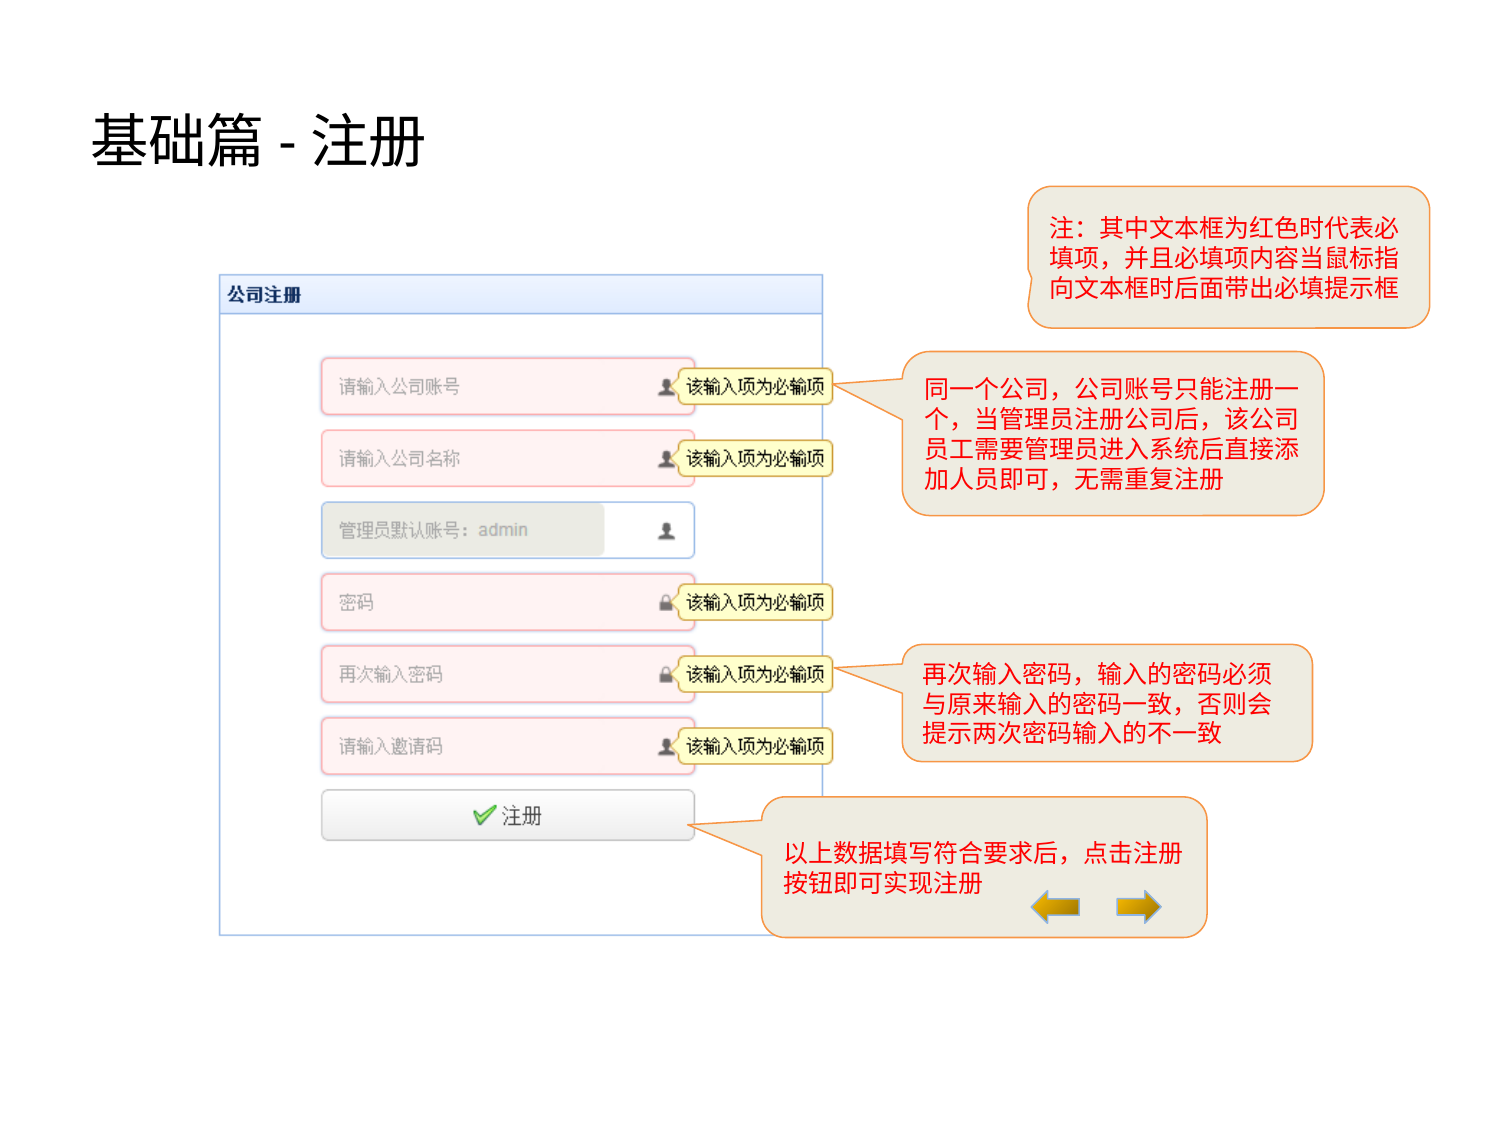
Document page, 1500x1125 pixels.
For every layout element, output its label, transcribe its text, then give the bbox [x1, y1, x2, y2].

text_box [1059, 896, 1082, 918]
text_box 同一个公司，公司账号只能注册一个，当管理员注册公司后，该公司员工需要管理员进入系统后直接添加人员即可，无需重复注册 [1059, 349, 1327, 518]
text_box [1115, 888, 1164, 926]
text_box 注：其中文本框为红色时代表必填项，并且必填项内容当鼠标指向文本框时后面带出必填提示框 [1025, 184, 1432, 331]
title 基础篇-注册 [75, 45, 1425, 232]
text_box 再次输入密码，输入的密码必须与原来输入的密码一致，否则会提示两次密码输入的不一致 [1059, 642, 1315, 764]
picture [58, 234, 1055, 998]
text_box 以上数据填写符合要求后，点击注册按钮即可实现注册 [1059, 794, 1210, 940]
